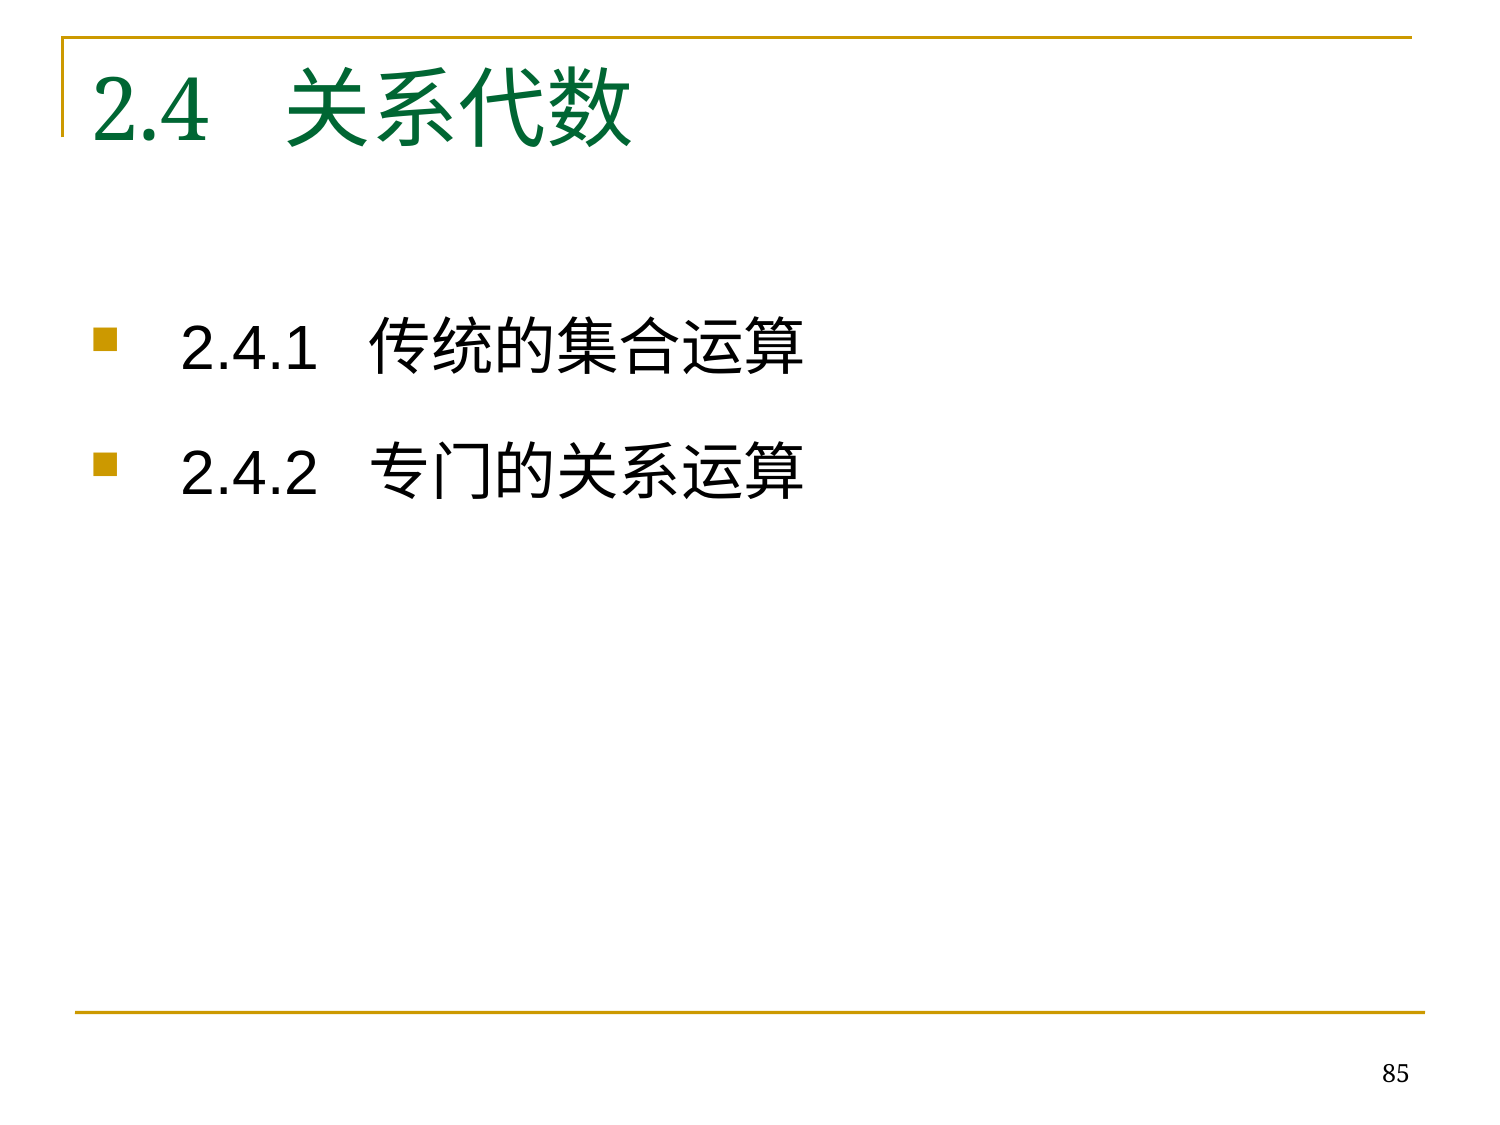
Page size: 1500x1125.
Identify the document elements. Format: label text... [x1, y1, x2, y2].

title 2.4 关系代数 [75, 45, 1425, 233]
list 2.4.1 传统的集合运算 2.4.2 专门的关系运算 [75, 262, 1425, 1006]
slide_number 85 [1074, 1024, 1425, 1100]
